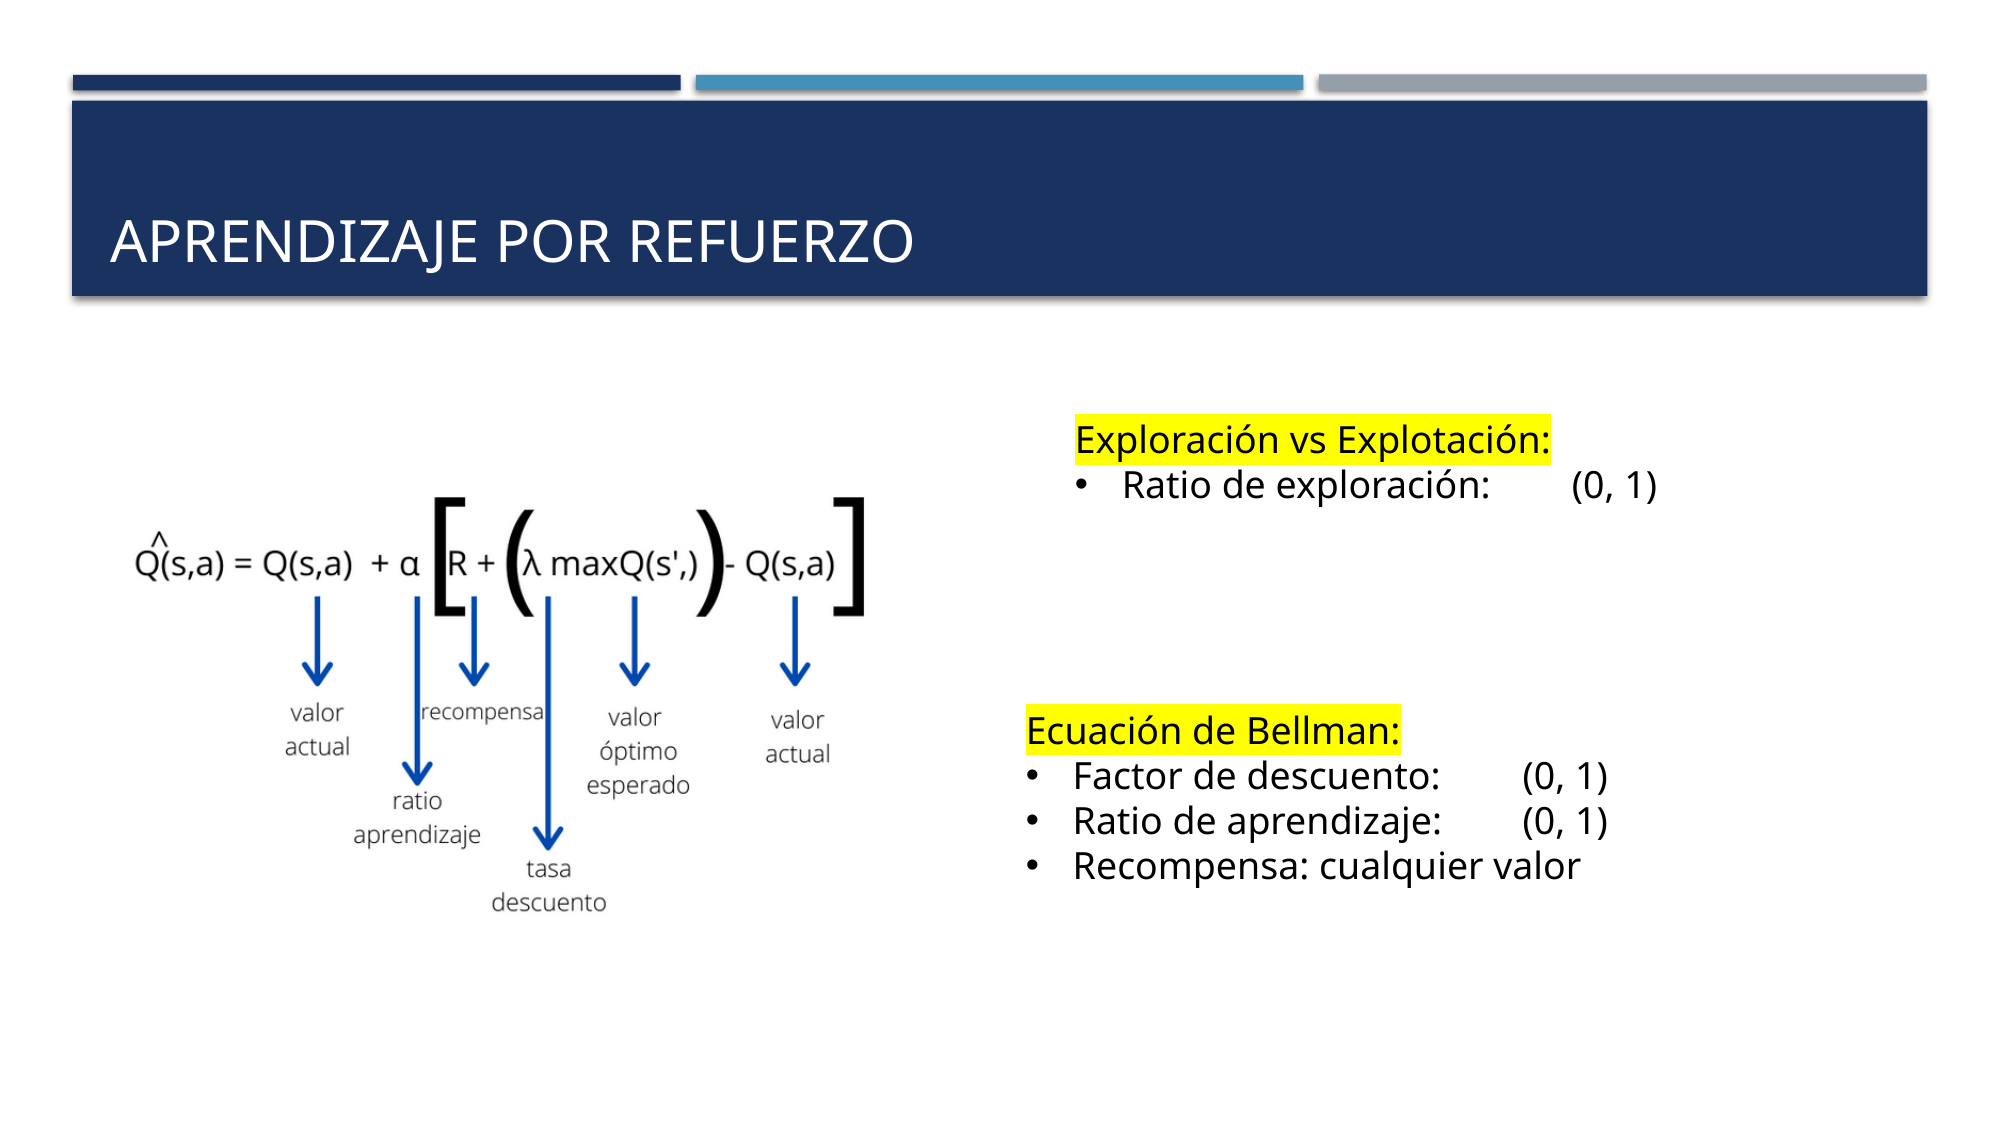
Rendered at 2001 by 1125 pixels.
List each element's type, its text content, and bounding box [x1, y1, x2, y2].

picture [94, 461, 880, 938]
text_box Exploración vs Explotación: Ratio de exploración: (0, 1) [1060, 408, 2000, 514]
title Aprendizaje por refuerzo [95, 115, 1905, 282]
text_box Ecuación de Bellman: Factor de descuento: (0, 1) Ratio de aprendizaje: (0, 1) Recompensa: cualquier valor [1011, 699, 1623, 895]
